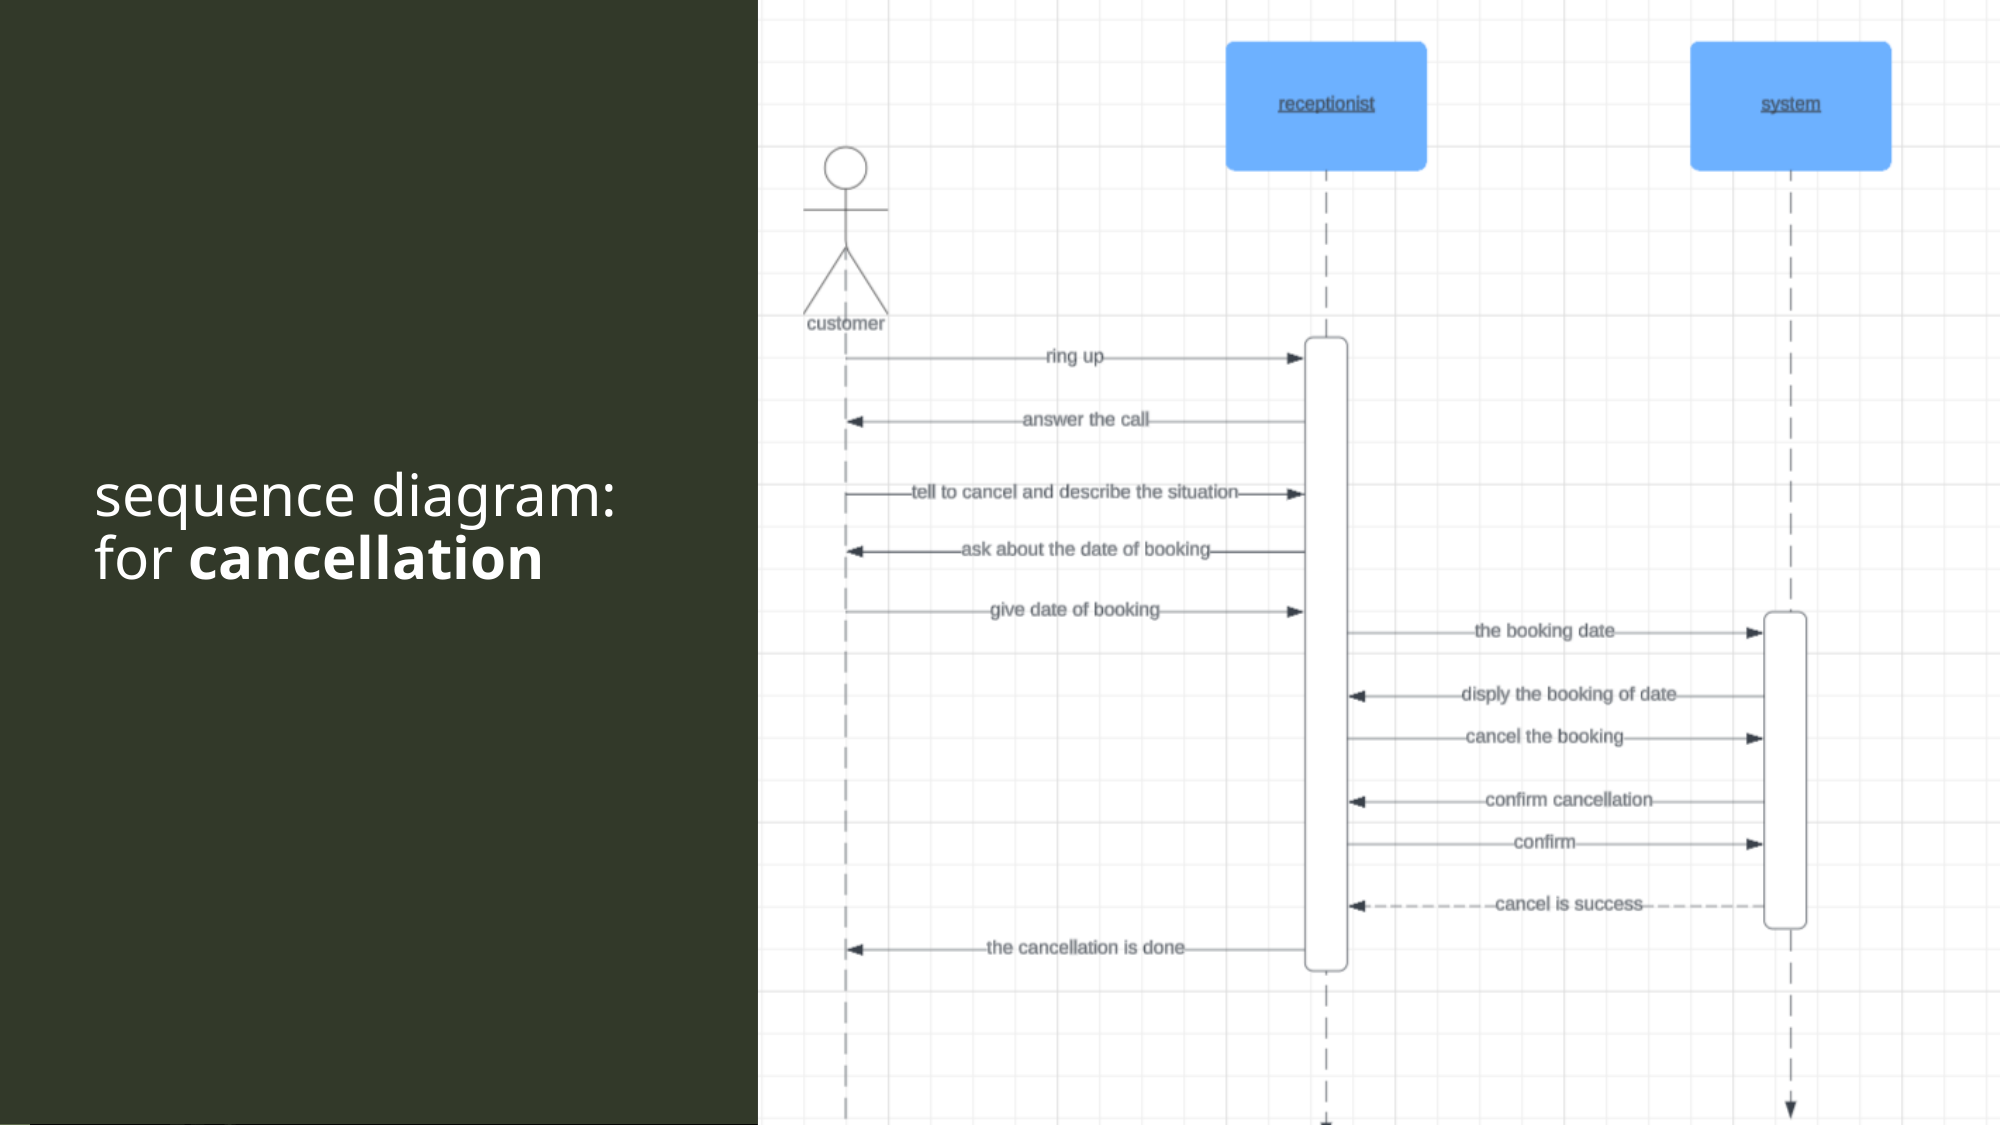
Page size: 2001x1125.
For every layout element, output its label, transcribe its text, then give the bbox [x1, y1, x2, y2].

picture [757, 0, 2000, 1125]
text_box [0, 0, 757, 1125]
title sequence diagram: for cancellation [79, 458, 679, 666]
